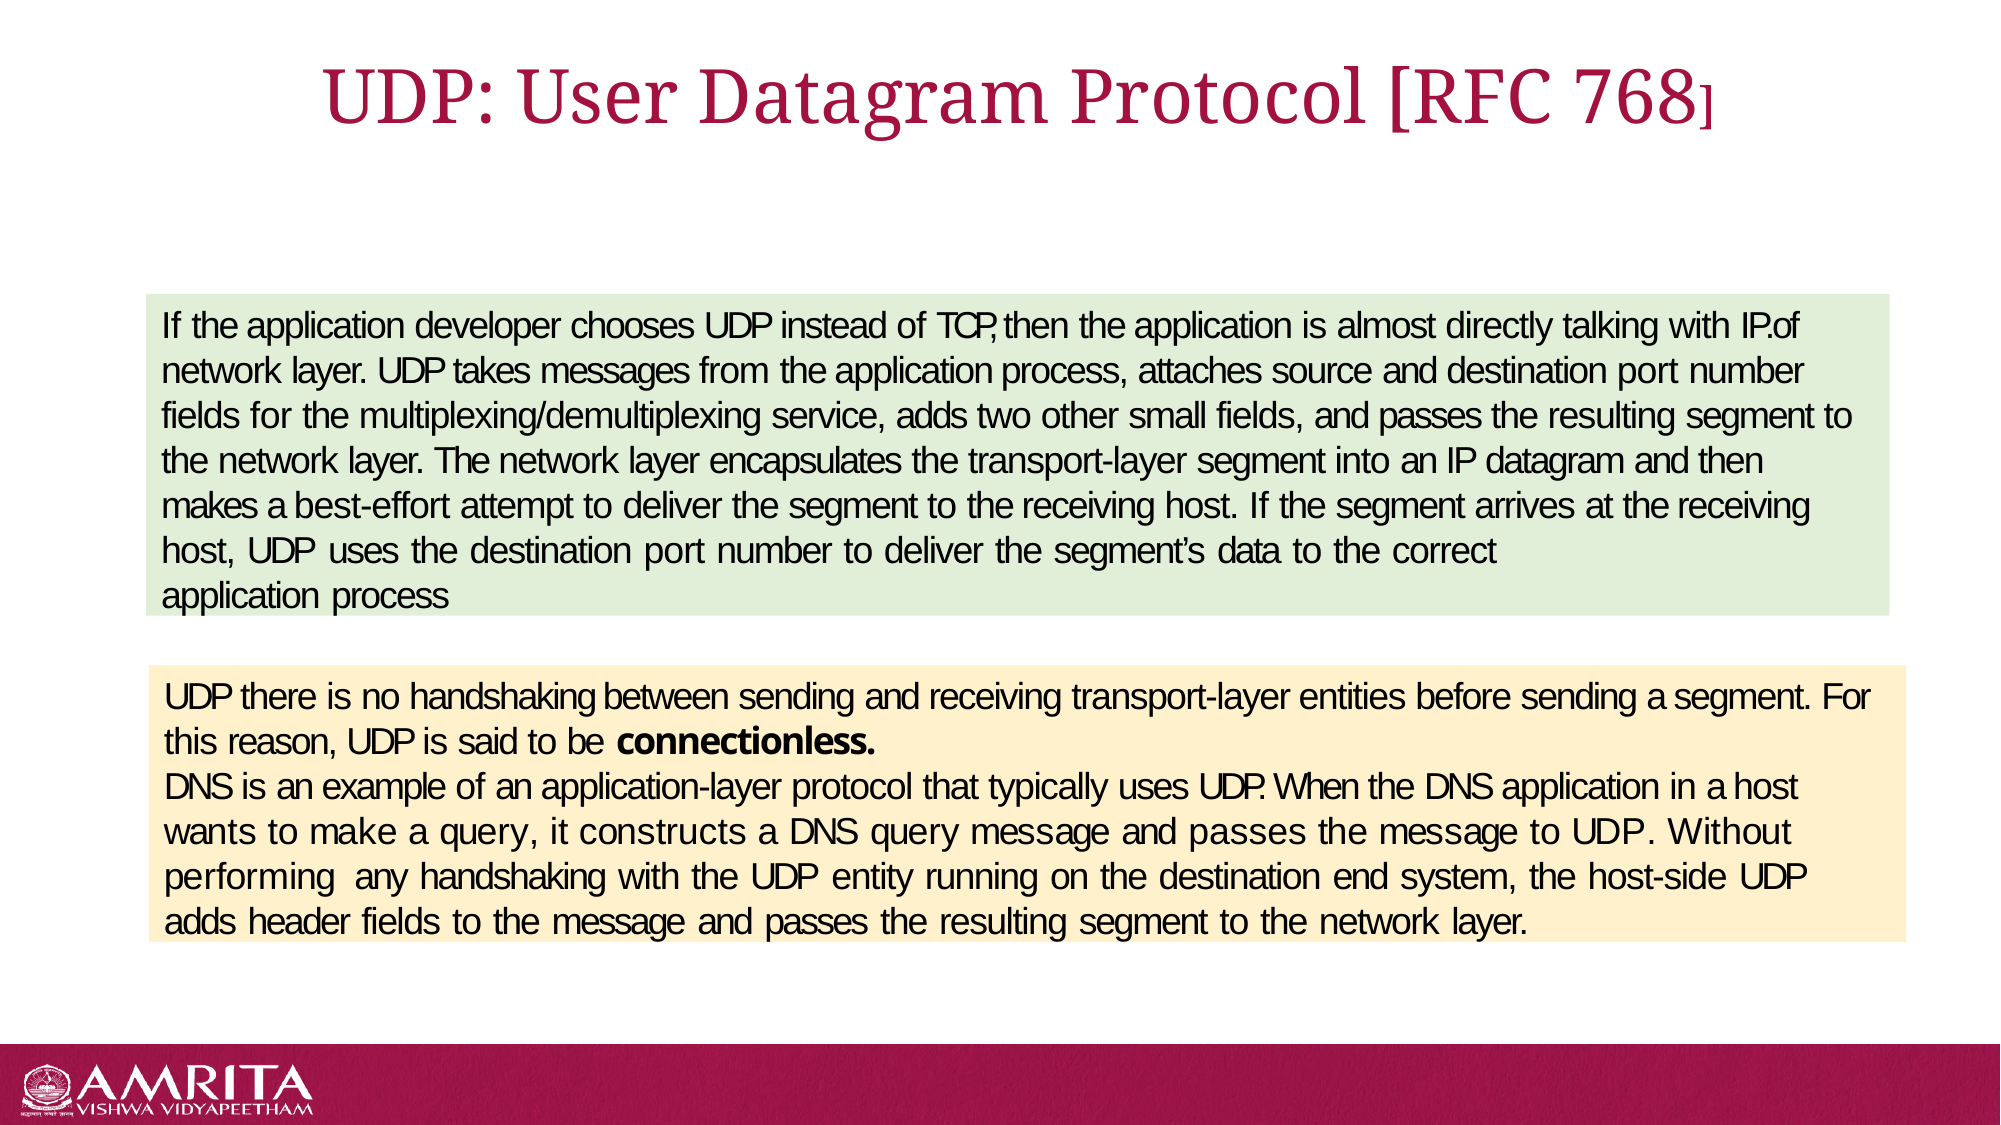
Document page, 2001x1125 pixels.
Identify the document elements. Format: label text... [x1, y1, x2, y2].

text_box If the application developer chooses UDP instead of TCP, then the application is almost directly talking with IP.of network layer. UDP takes messages from the application process, attaches source and destination port number fields for the multiplexing/demultiplexing service, adds two other small fields, and passes the resulting segment to the network layer. The network layer encapsulates the transport-layer segment into an IP datagram and then makes a best-effort attempt to deliver the segment to the receiving host. If the segment arrives at the receiving host, UDP uses the destination port number to deliver the segment’s data to the correct application process [146, 293, 1890, 616]
picture [0, 1044, 2000, 1125]
text_box UDP there is no handshaking between sending and receiving transport-layer entities before sending a segment. For this reason, UDP is said to be connectionless. DNS is an example of an application-layer protocol that typically uses UDP. When the DNS application in a host wants to make a query, it constructs a DNS query message and passes the message to UDP. Without performing any handshaking with the UDP entity running on the destination end system, the host-side UDP adds header fields to the message and passes the resulting segment to the network layer. [148, 665, 1907, 943]
title UDP: User Datagram Protocol [RFC 768] [106, 46, 1788, 237]
